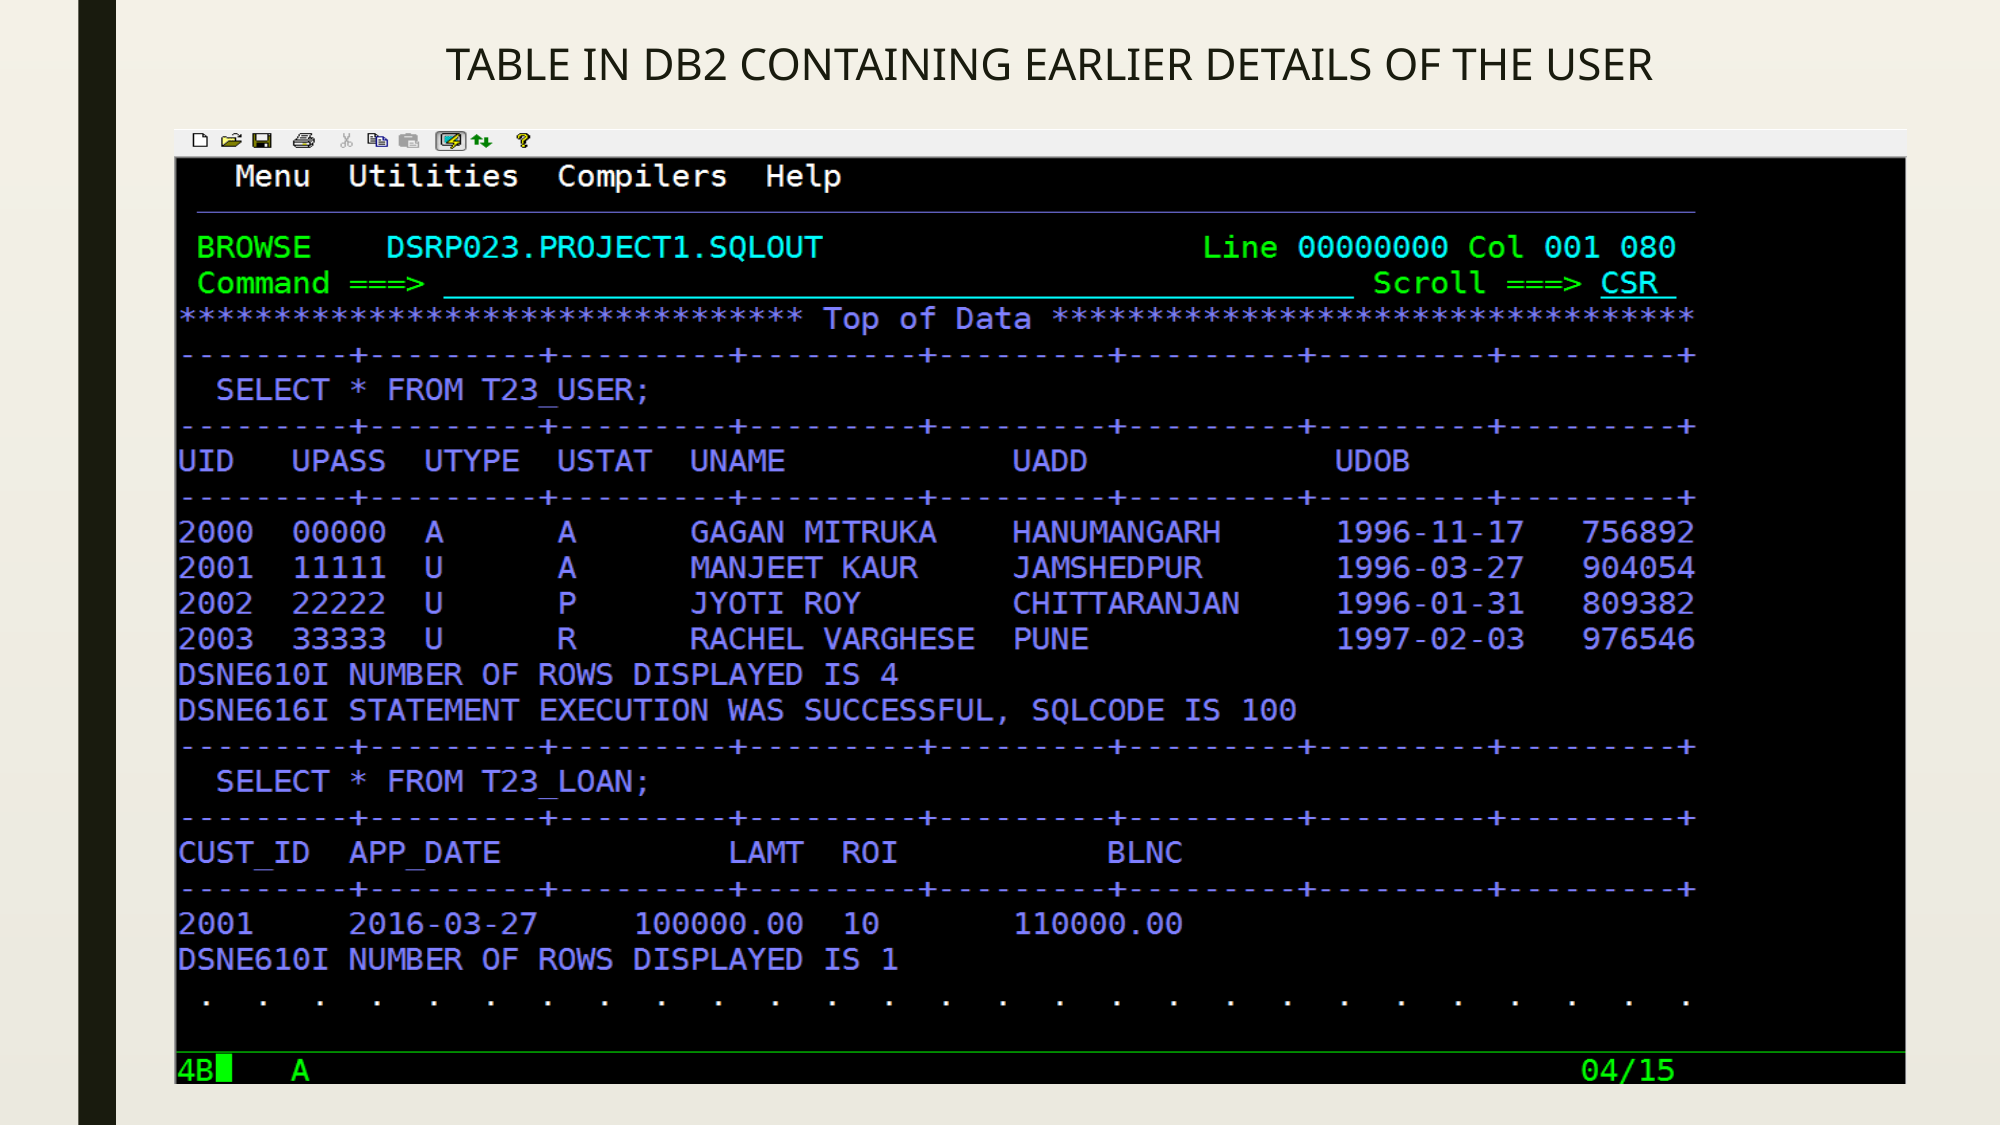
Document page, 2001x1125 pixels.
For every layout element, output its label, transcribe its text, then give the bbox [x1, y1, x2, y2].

title TABLE IN DB2 CONTAINING EARLIER DETAILS OF THE USER [162, 35, 1930, 142]
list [174, 129, 1907, 1084]
